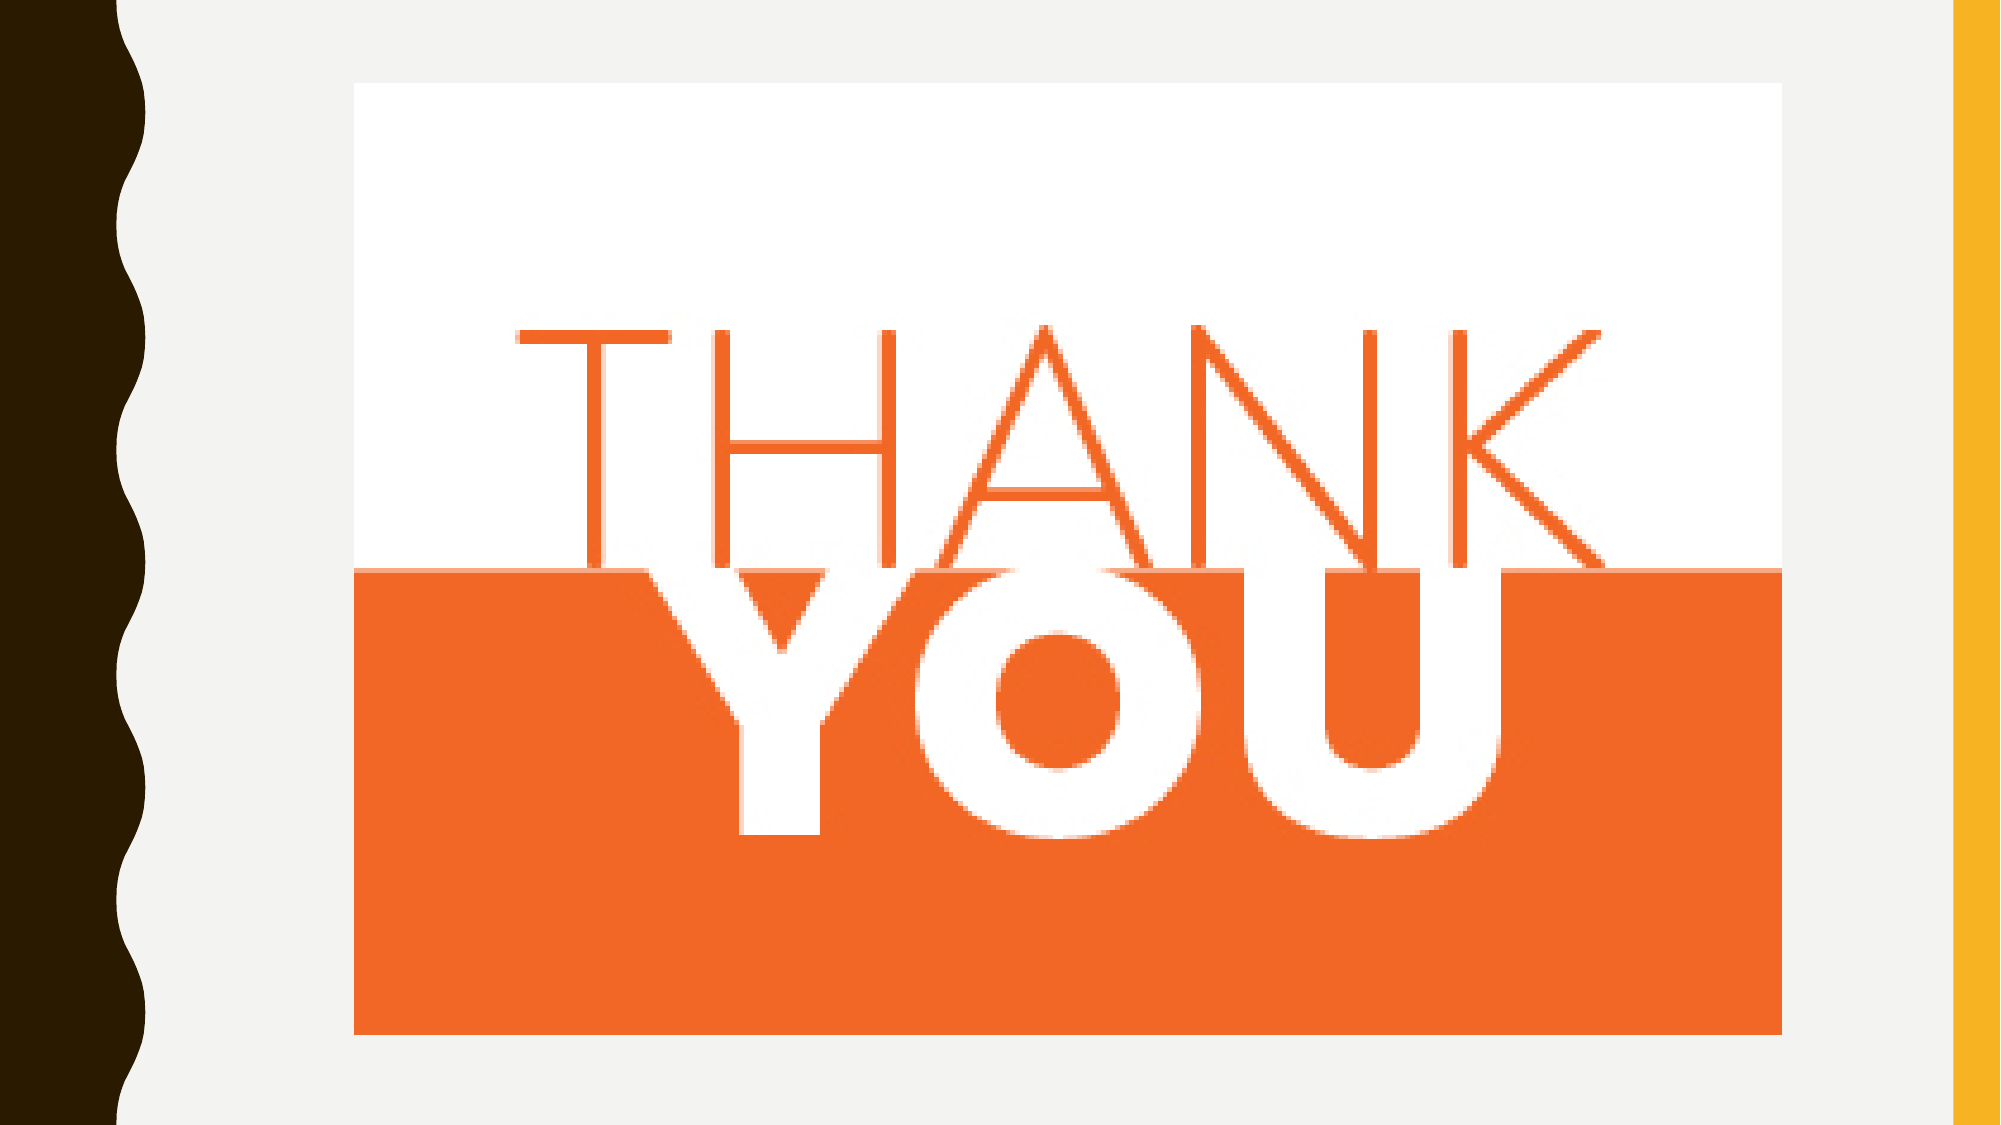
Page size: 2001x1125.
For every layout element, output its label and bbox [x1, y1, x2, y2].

list [354, 83, 1782, 1035]
